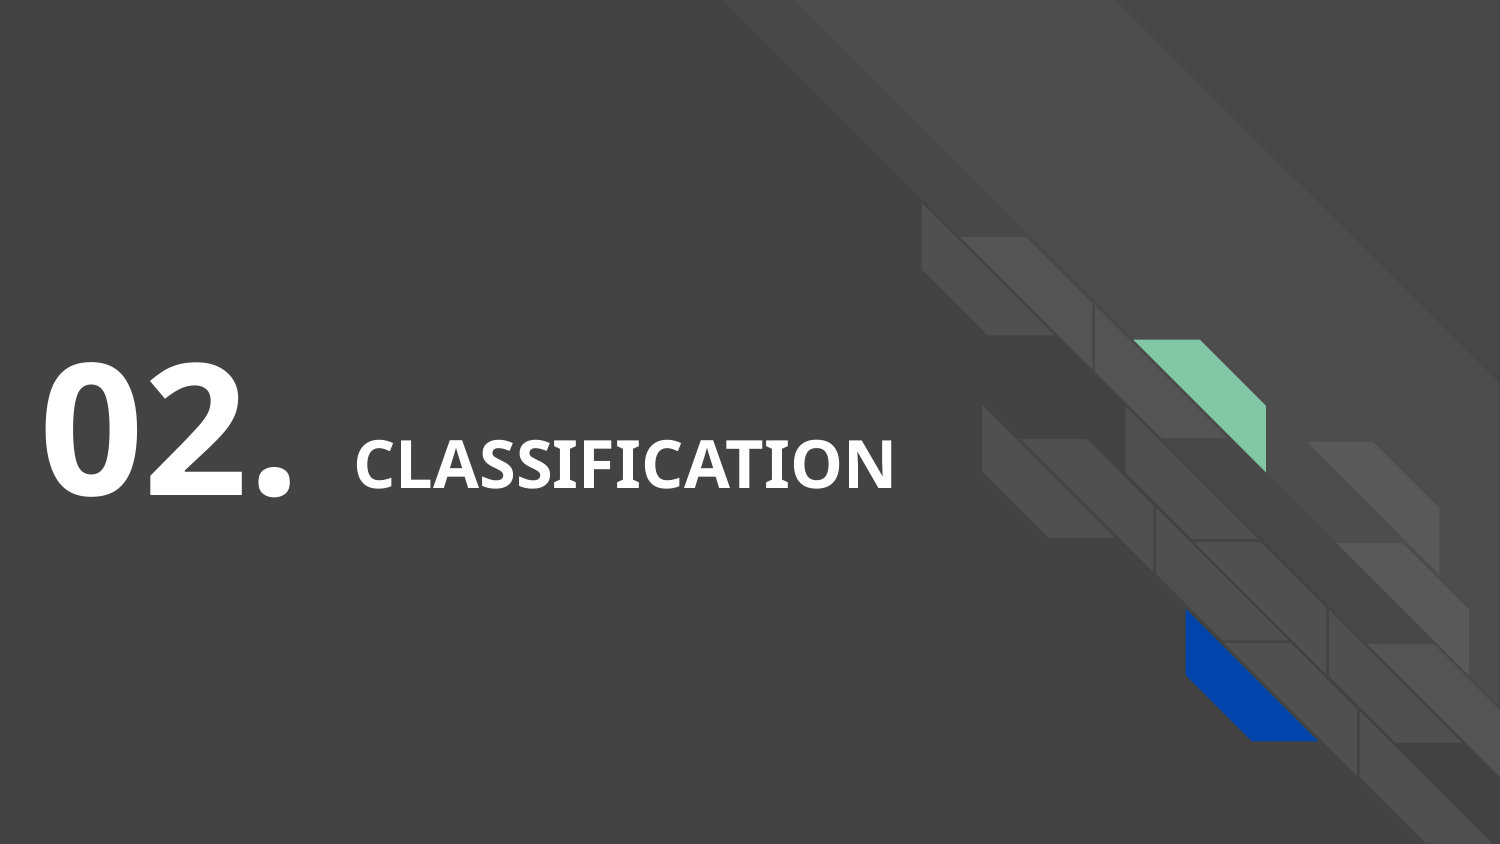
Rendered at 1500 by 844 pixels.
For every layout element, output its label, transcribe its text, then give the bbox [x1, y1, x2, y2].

title CLASSIFICATION [338, 367, 1091, 557]
text_box 02. [24, 327, 352, 517]
